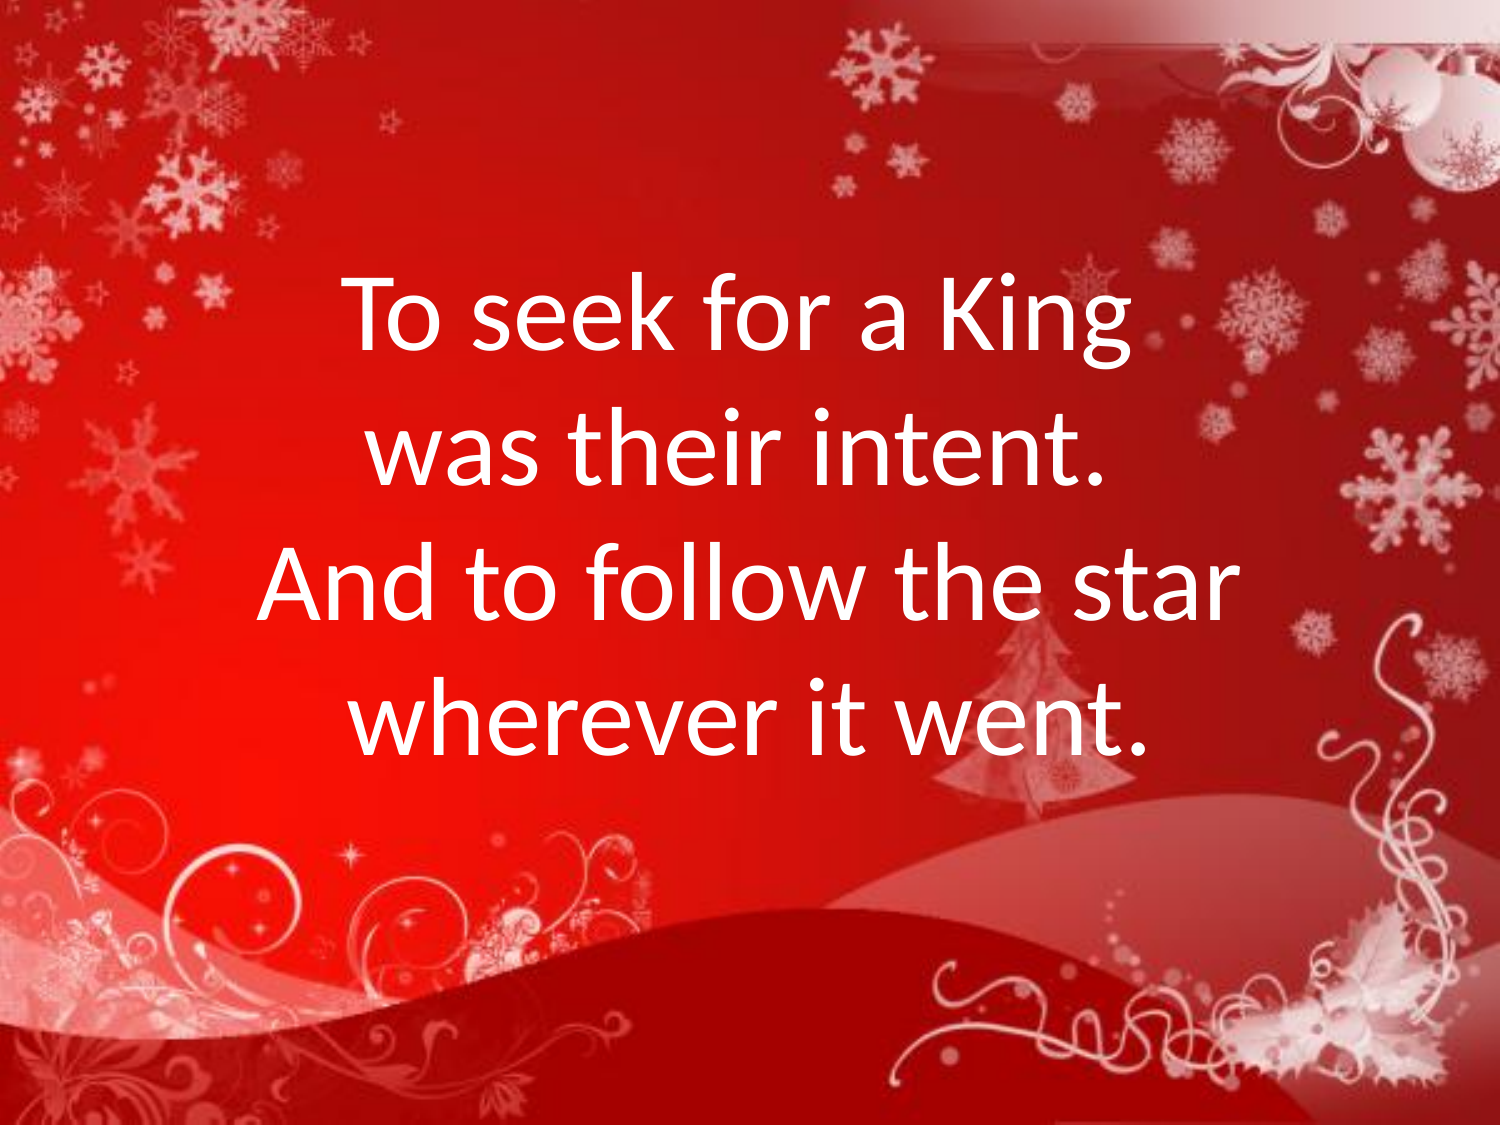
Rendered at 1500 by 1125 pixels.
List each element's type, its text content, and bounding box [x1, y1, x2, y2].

text_box To seek for a King was their intent. And to follow the star wherever it went. [149, 230, 1350, 786]
picture [0, 0, 1500, 1125]
